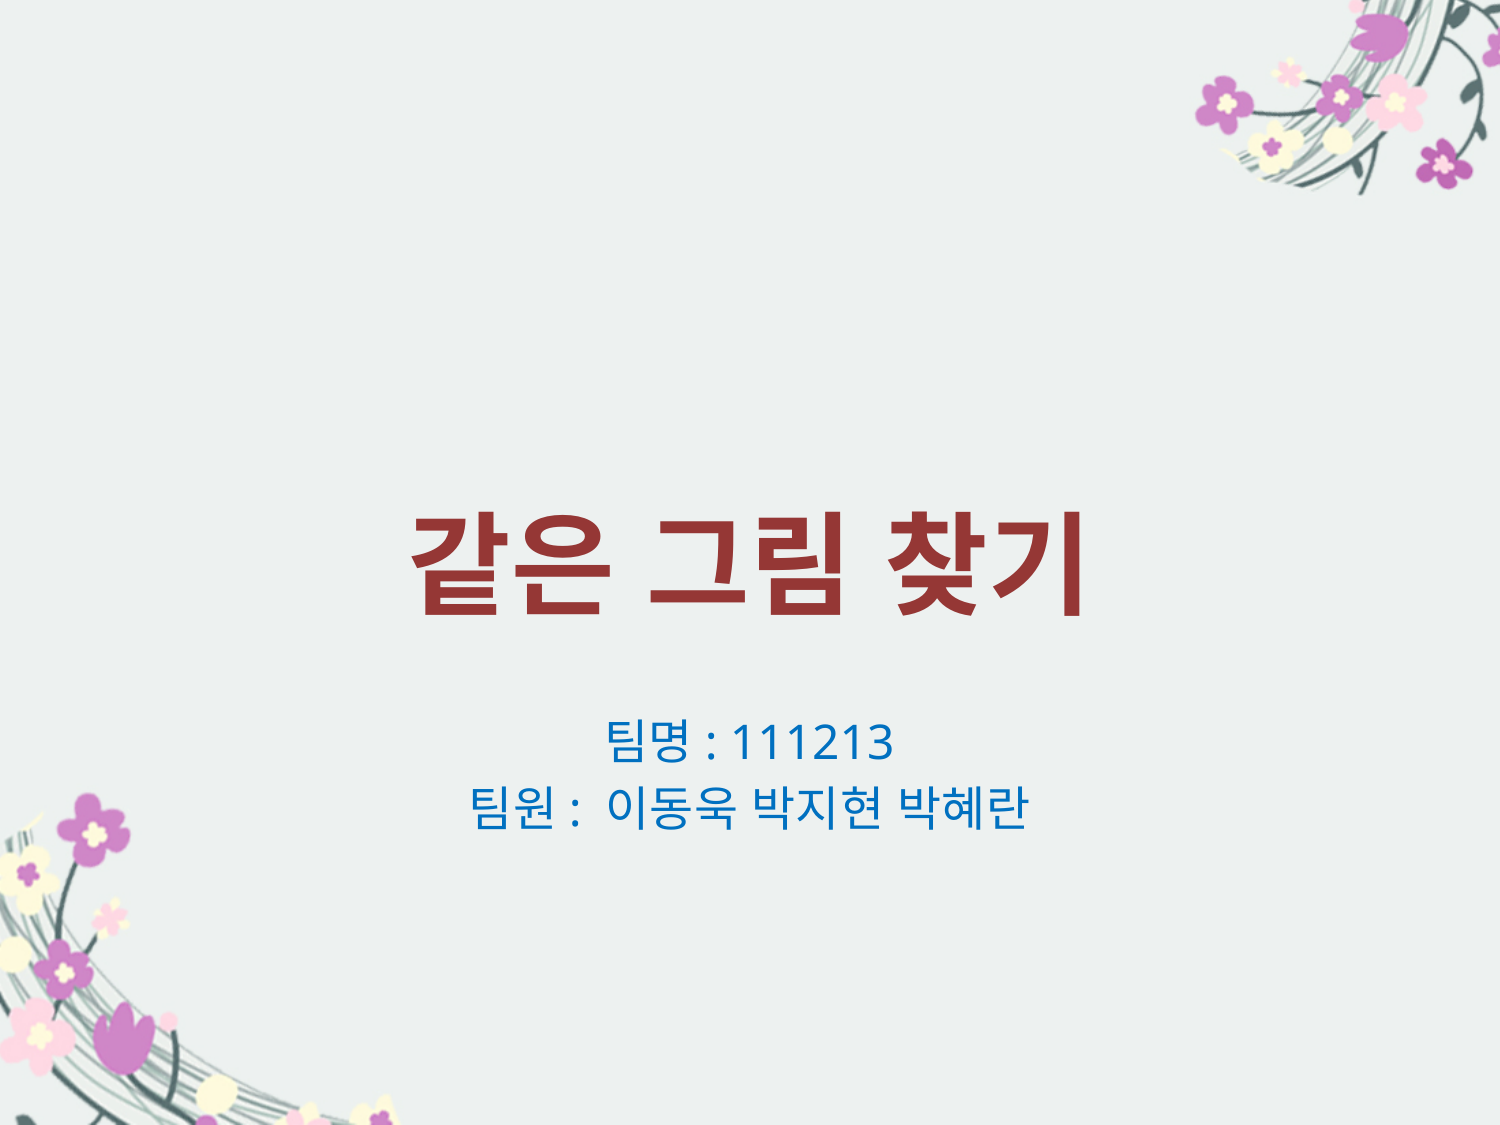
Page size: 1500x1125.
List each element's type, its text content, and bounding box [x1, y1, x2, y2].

subtitle 팀명: 111213 팀원: 이동욱 박지현 박혜란 [411, 704, 1089, 870]
text_box 같은 그림 찾기 [392, 486, 1107, 637]
picture [0, 0, 1500, 1125]
